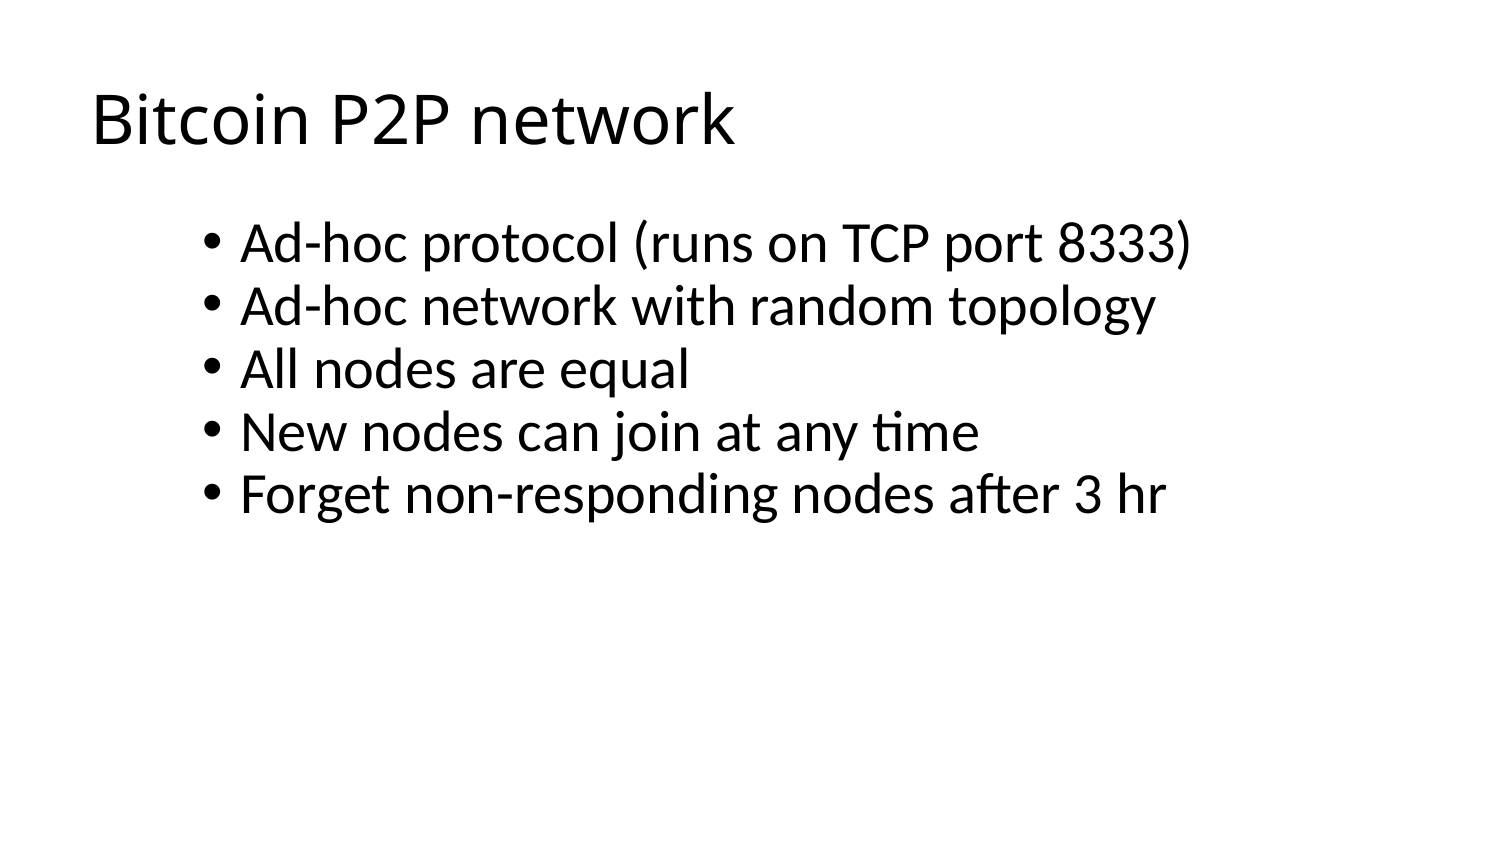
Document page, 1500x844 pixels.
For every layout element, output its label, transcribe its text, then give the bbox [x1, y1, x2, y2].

title Bitcoin P2P network [75, 33, 1425, 175]
list Ad-hoc protocol (runs on TCP port 8333) Ad-hoc network with random topology All nodes are equal New nodes can join at any time Forget non-responding nodes after 3 hr [75, 196, 1445, 713]
